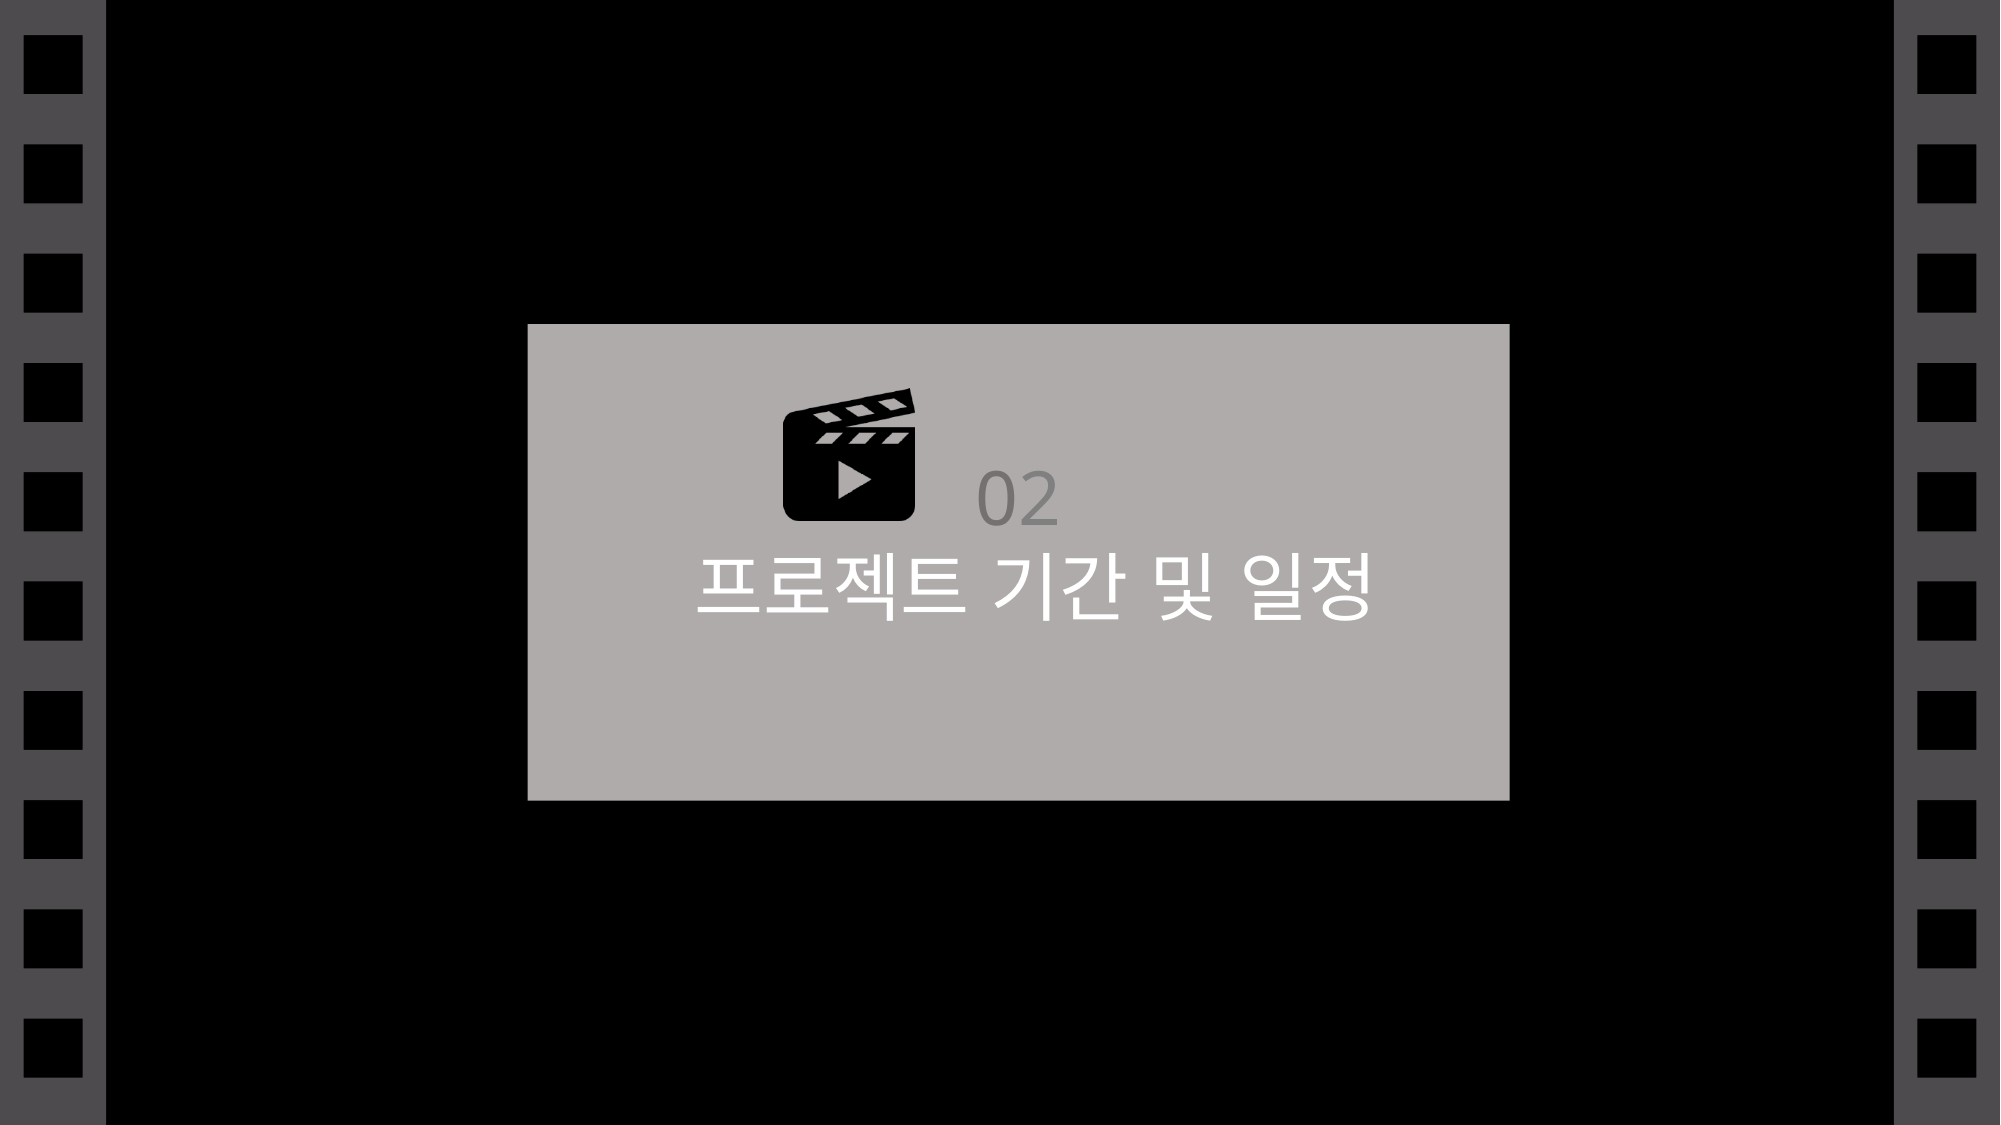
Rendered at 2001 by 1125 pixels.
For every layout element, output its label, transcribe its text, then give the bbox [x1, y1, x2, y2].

text_box [1893, 0, 2000, 1125]
picture [783, 388, 915, 521]
text_box [0, 0, 107, 1125]
text_box 02 프로젝트 기간 및 일정 [527, 323, 1511, 802]
